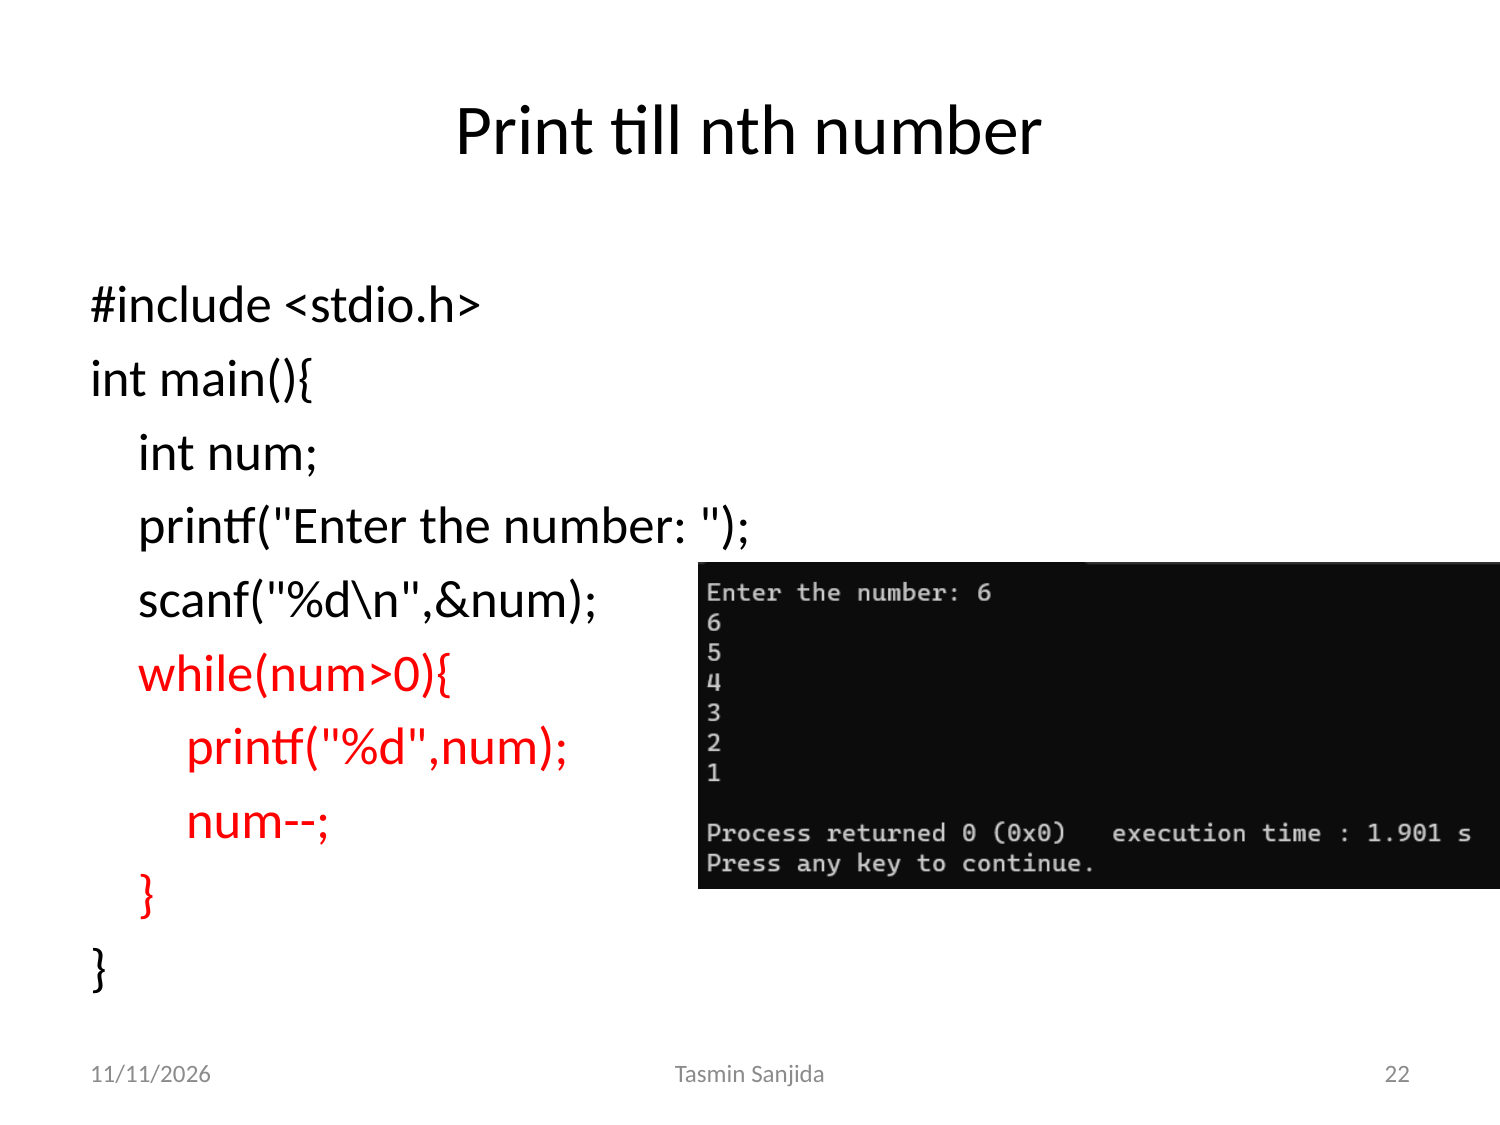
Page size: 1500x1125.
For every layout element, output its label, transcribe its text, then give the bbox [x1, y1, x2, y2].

footer Tasmin Sanjida [512, 1042, 988, 1103]
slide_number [75, 1042, 425, 1103]
list #include <stdio.h> int main(){ int num; printf("Enter the number: "); scanf("%d\n",&num); while(num>0){ printf("%d",num); num--; } } [75, 262, 1425, 1005]
slide_number 22 [1074, 1042, 1425, 1103]
title Print till nth number [75, 75, 1425, 262]
picture [698, 562, 1500, 889]
